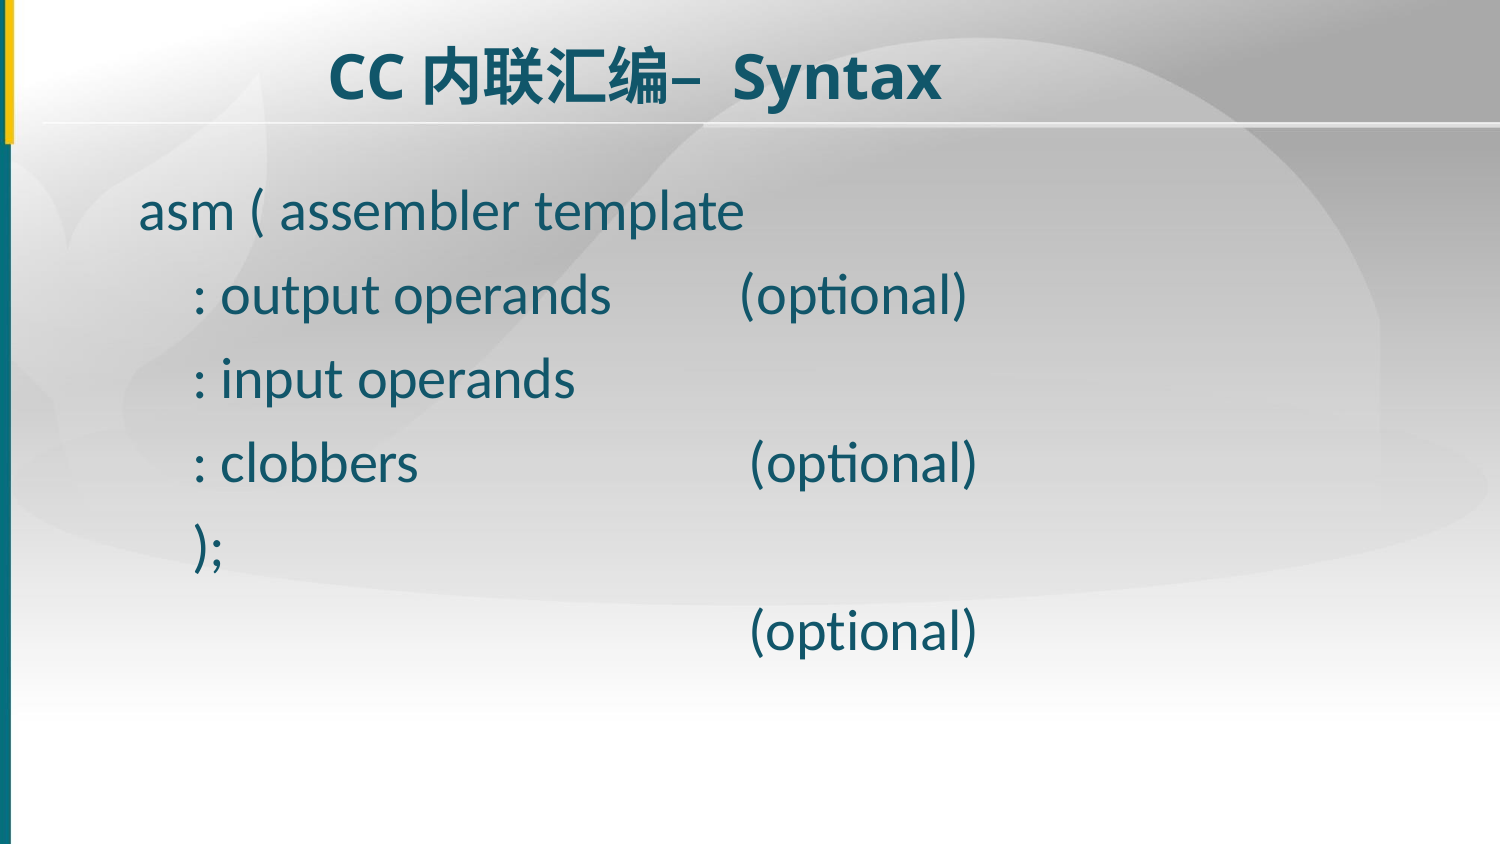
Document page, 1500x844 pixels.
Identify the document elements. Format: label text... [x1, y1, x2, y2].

text_box (optional) (optional) (optional) [736, 242, 983, 663]
text_box asm ( assembler template [136, 172, 753, 243]
picture [0, 0, 1500, 844]
title CC内联汇编– Syntax [51, 37, 1449, 179]
text_box : output operands : input operands : clobbers ); [189, 256, 620, 579]
